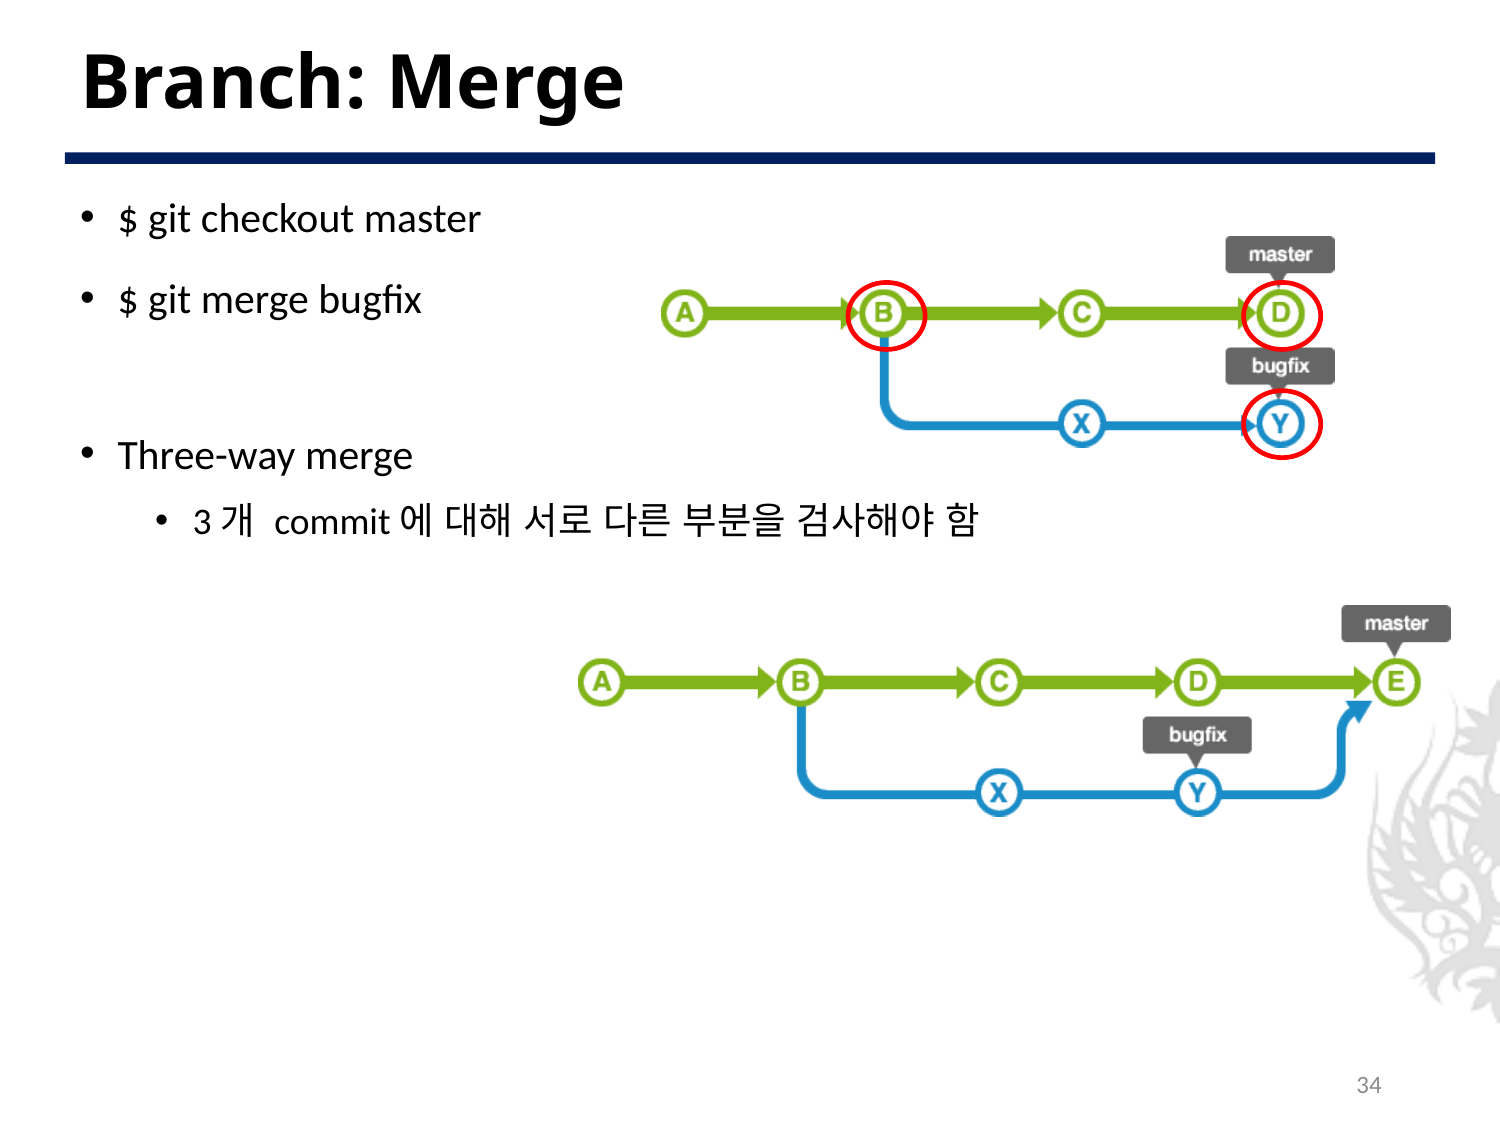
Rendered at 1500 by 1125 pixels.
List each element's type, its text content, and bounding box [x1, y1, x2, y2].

title Branch: Merge [64, 26, 1436, 143]
text_box [1253, 448, 1311, 459]
list $ git checkout master $ git merge bugfix Three-way merge 3개 commit에 대해 서로 다른 부분을 검사해야 함 [64, 173, 1436, 1039]
picture [578, 605, 1451, 817]
slide_number 34 [1059, 1057, 1397, 1111]
picture [661, 236, 1335, 448]
